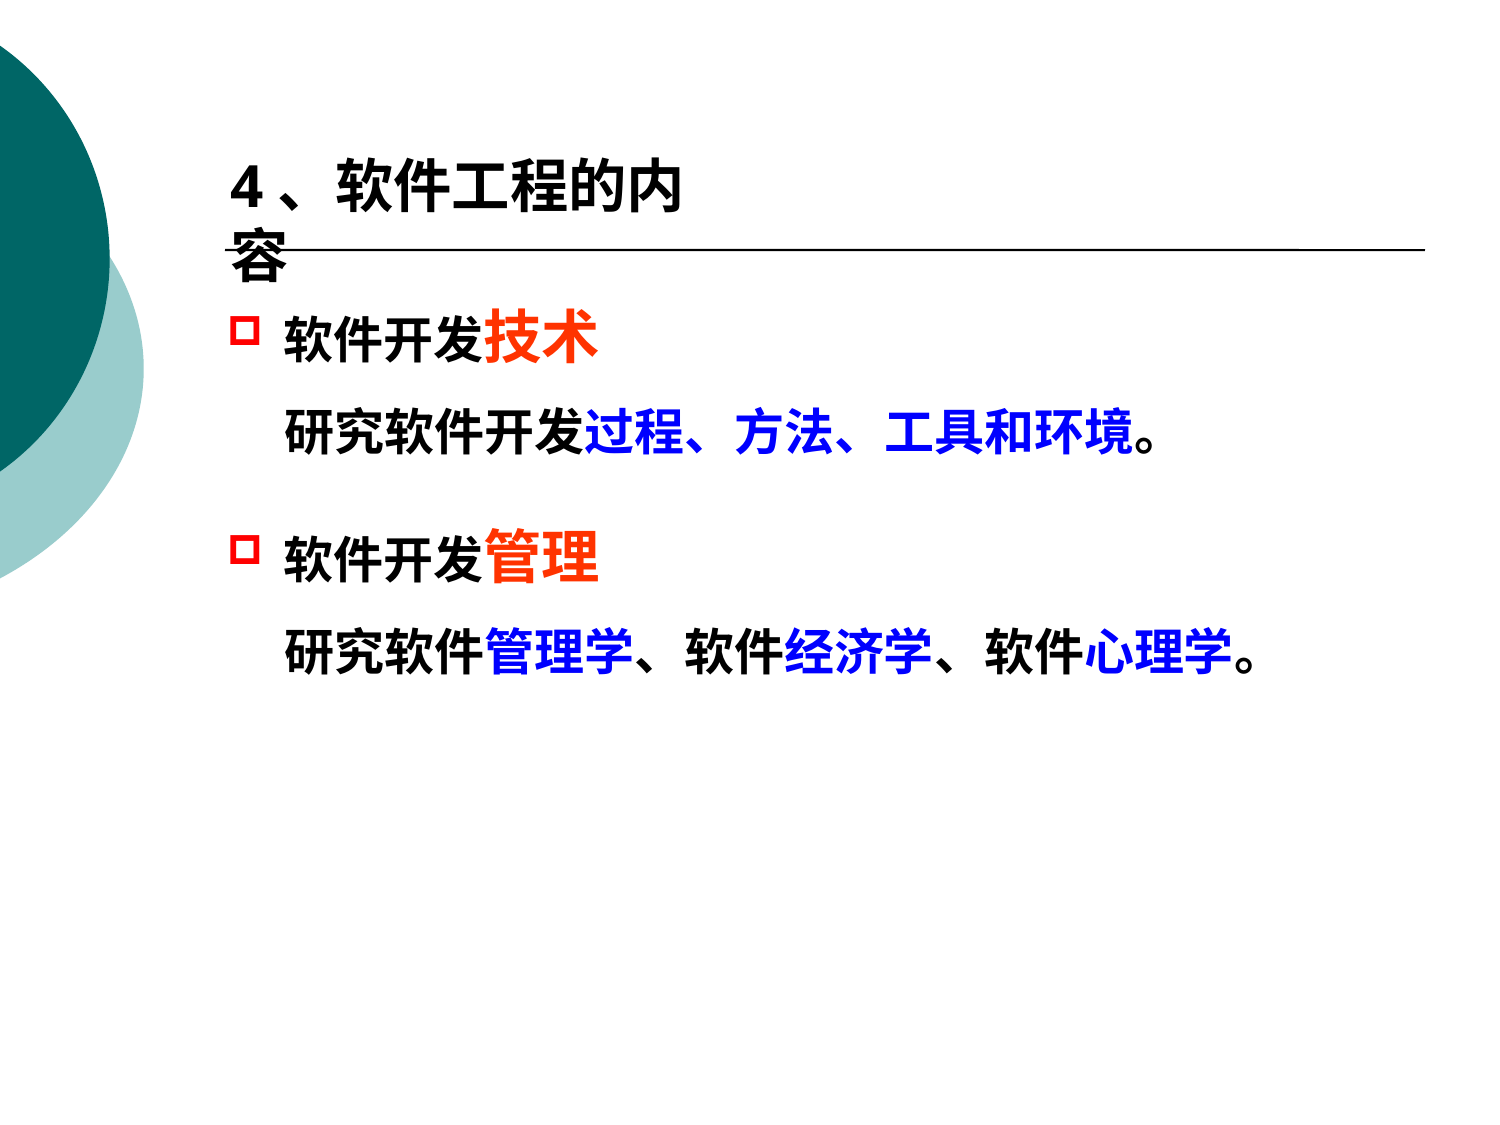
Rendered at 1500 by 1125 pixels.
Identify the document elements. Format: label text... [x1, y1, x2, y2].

text_box 4、软件工程的内容 [230, 149, 739, 290]
text_box 软件开发技术 研究软件开发过程、方法、工具和环境。 软件开发管理 研究软件管理学、软件经济学、软件心理学。 [227, 265, 1353, 681]
